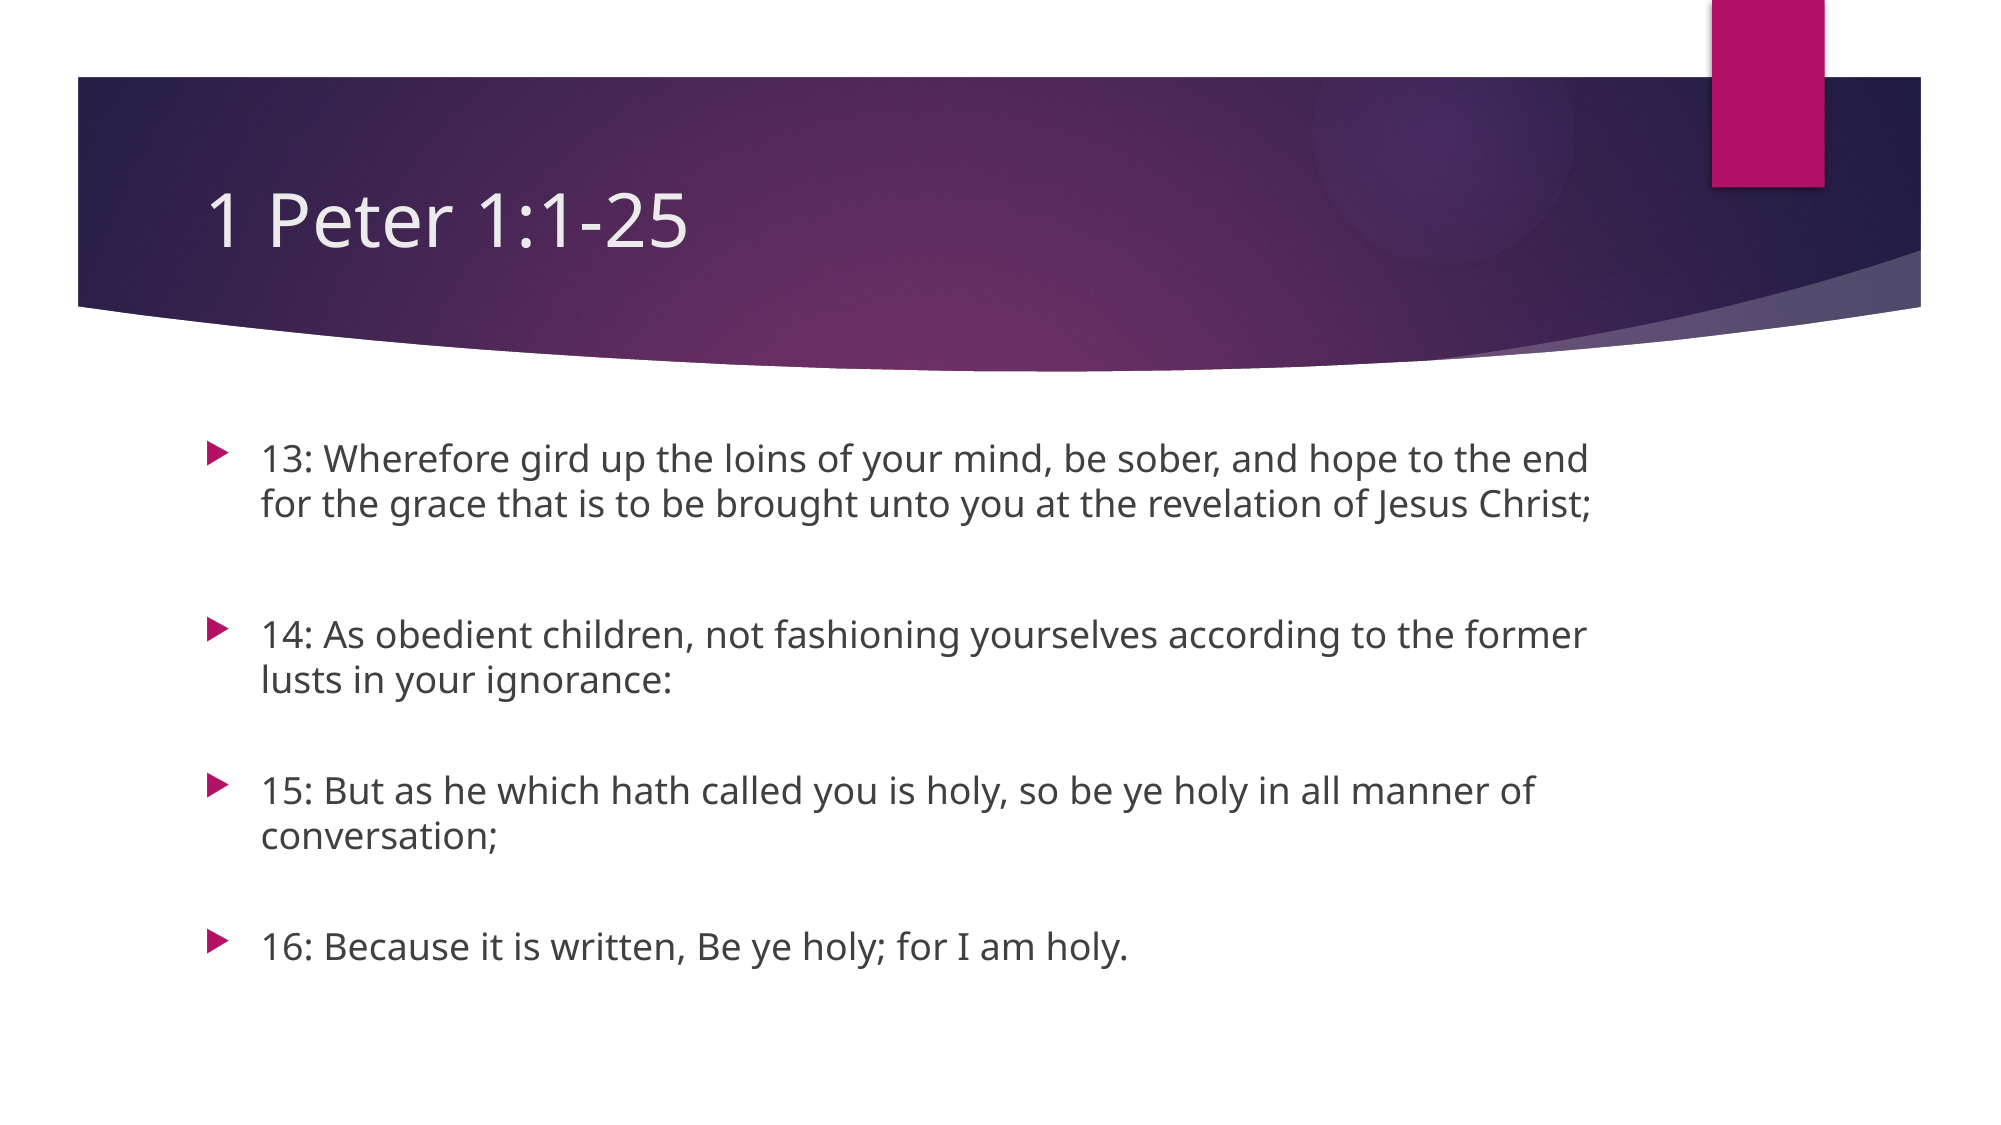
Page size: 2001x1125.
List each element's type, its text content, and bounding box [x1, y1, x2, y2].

list 13: Wherefore gird up the loins of your mind, be sober, and hope to the end for the grace that is to be brought unto you at the revelation of Jesus Christ; 14: As obedient children, not fashioning yourselves according to the former lusts in your ignorance: 15: But as he which hath called you is holy, so be ye holy in all manner of conversation; 16: Because it is written, Be ye holy; for I am holy. [189, 427, 1638, 988]
title 1 Peter 1:1-25 [189, 159, 1627, 276]
